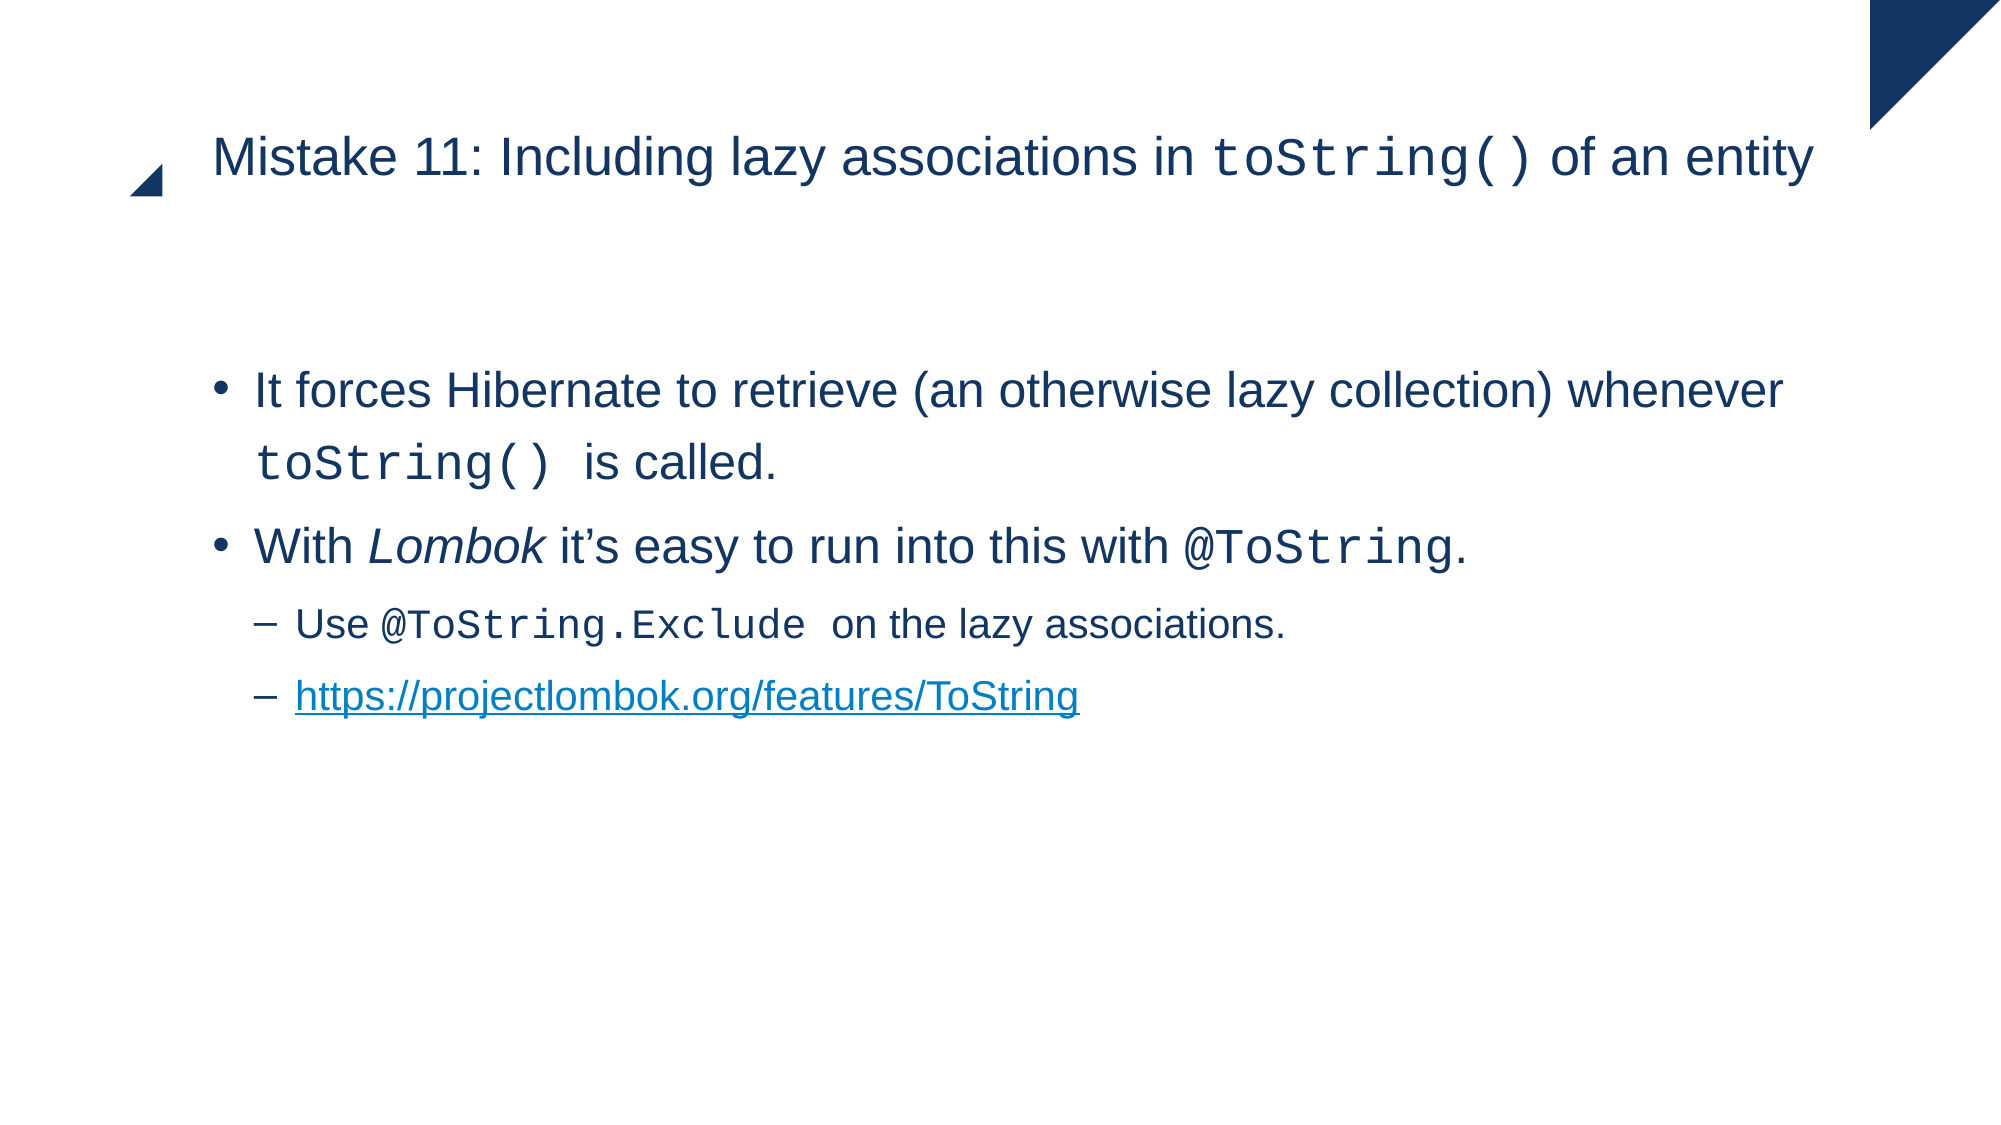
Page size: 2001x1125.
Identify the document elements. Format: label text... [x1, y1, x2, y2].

list It forces Hibernate to retrieve (an otherwise lazy collection) whenever toString() is called. With Lombok it’s easy to run into this with @ToString. Use @ToString.Exclude on the lazy associations. https://projectlombok.org/features/ToString [212, 345, 1831, 942]
title Mistake 11: Including lazy associations in toString() of an entity [212, 118, 1831, 230]
